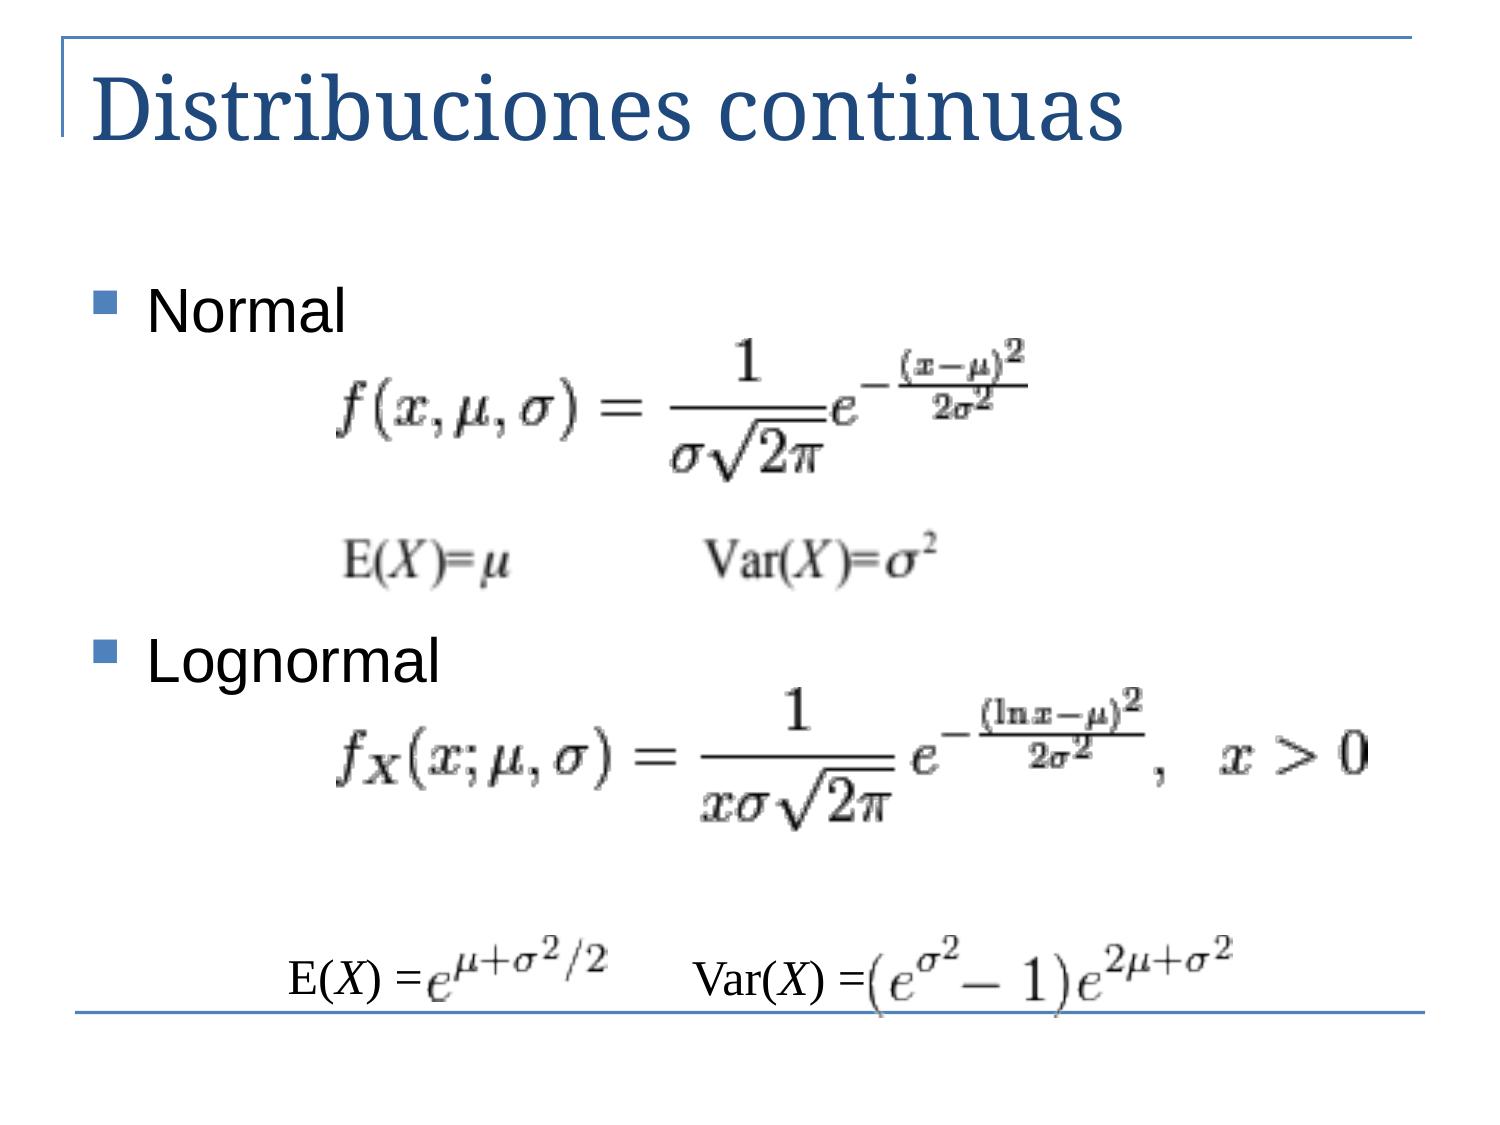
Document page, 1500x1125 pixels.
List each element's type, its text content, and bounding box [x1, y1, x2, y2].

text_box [336, 516, 941, 597]
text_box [271, 935, 608, 1014]
picture [336, 687, 1368, 836]
picture [336, 338, 1028, 486]
title Distribuciones continuas [75, 45, 1425, 233]
list Normal Lognormal [75, 262, 1425, 1006]
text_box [675, 935, 1234, 1018]
